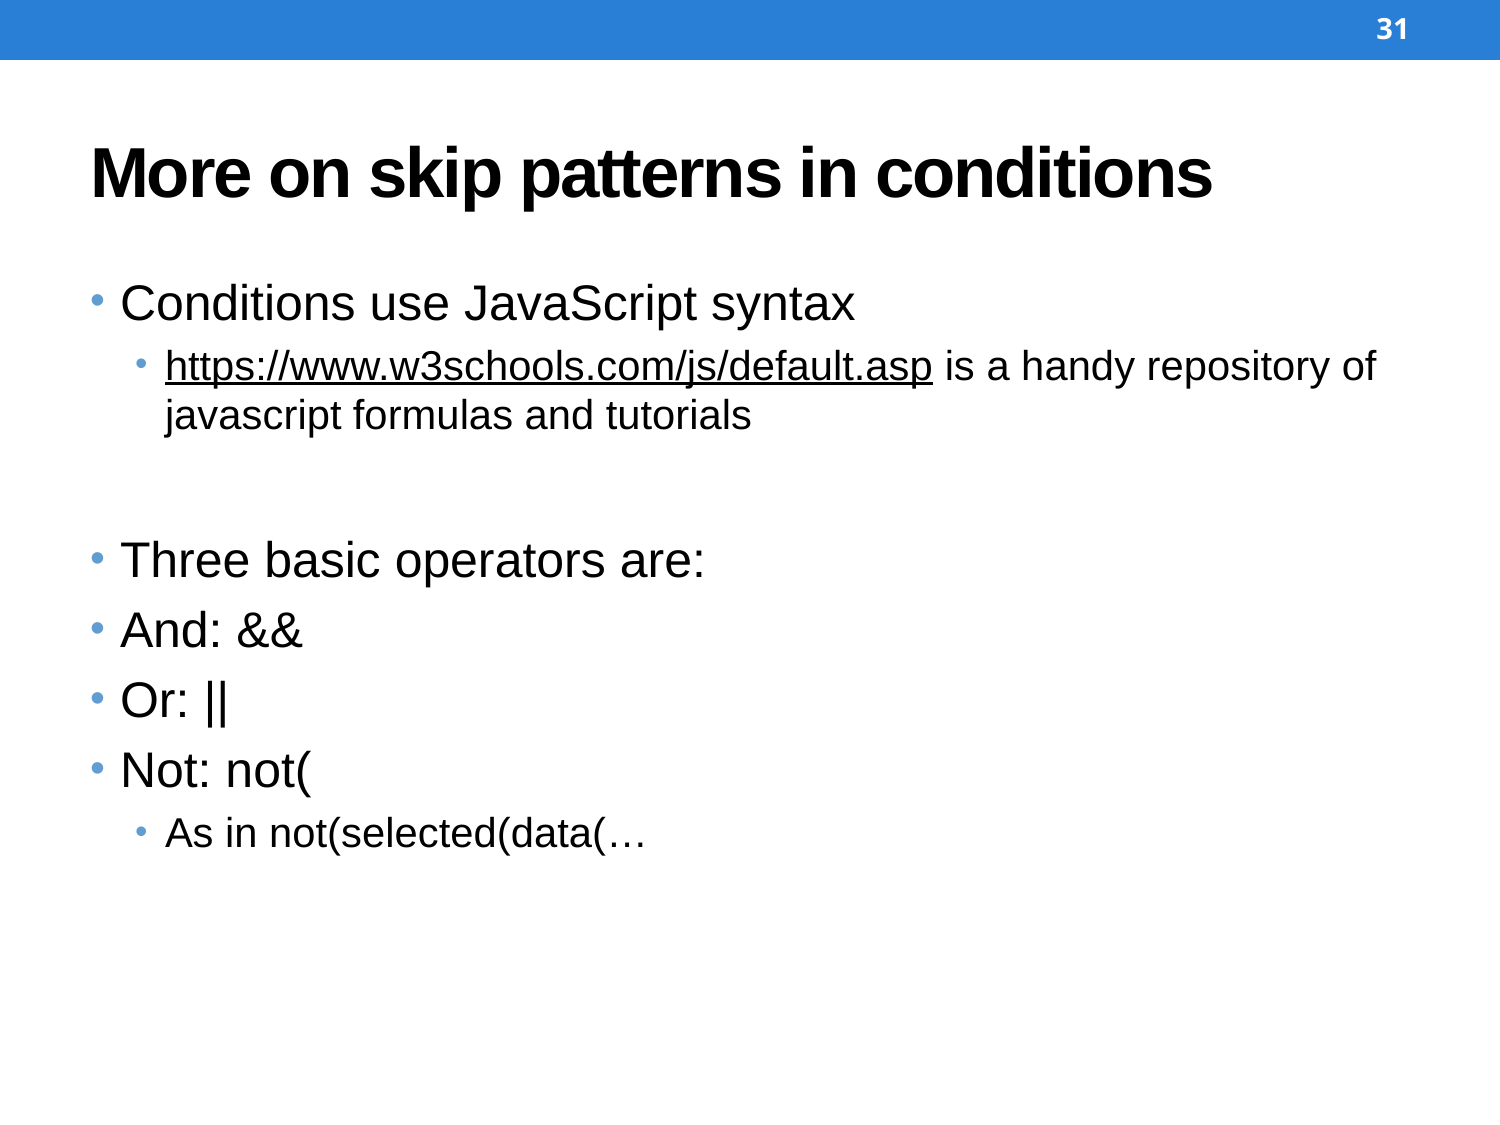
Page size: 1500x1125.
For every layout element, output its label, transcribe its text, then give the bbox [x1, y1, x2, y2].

slide_number 31 [1250, 3, 1425, 57]
title More on skip patterns in conditions [75, 87, 1425, 250]
list Conditions use JavaScript syntax https://www.w3schools.com/js/default.asp is a handy repository of javascript formulas and tutorials Three basic operators are: And: && Or: || Not: not( As in not(selected(data(… [75, 262, 1425, 1063]
